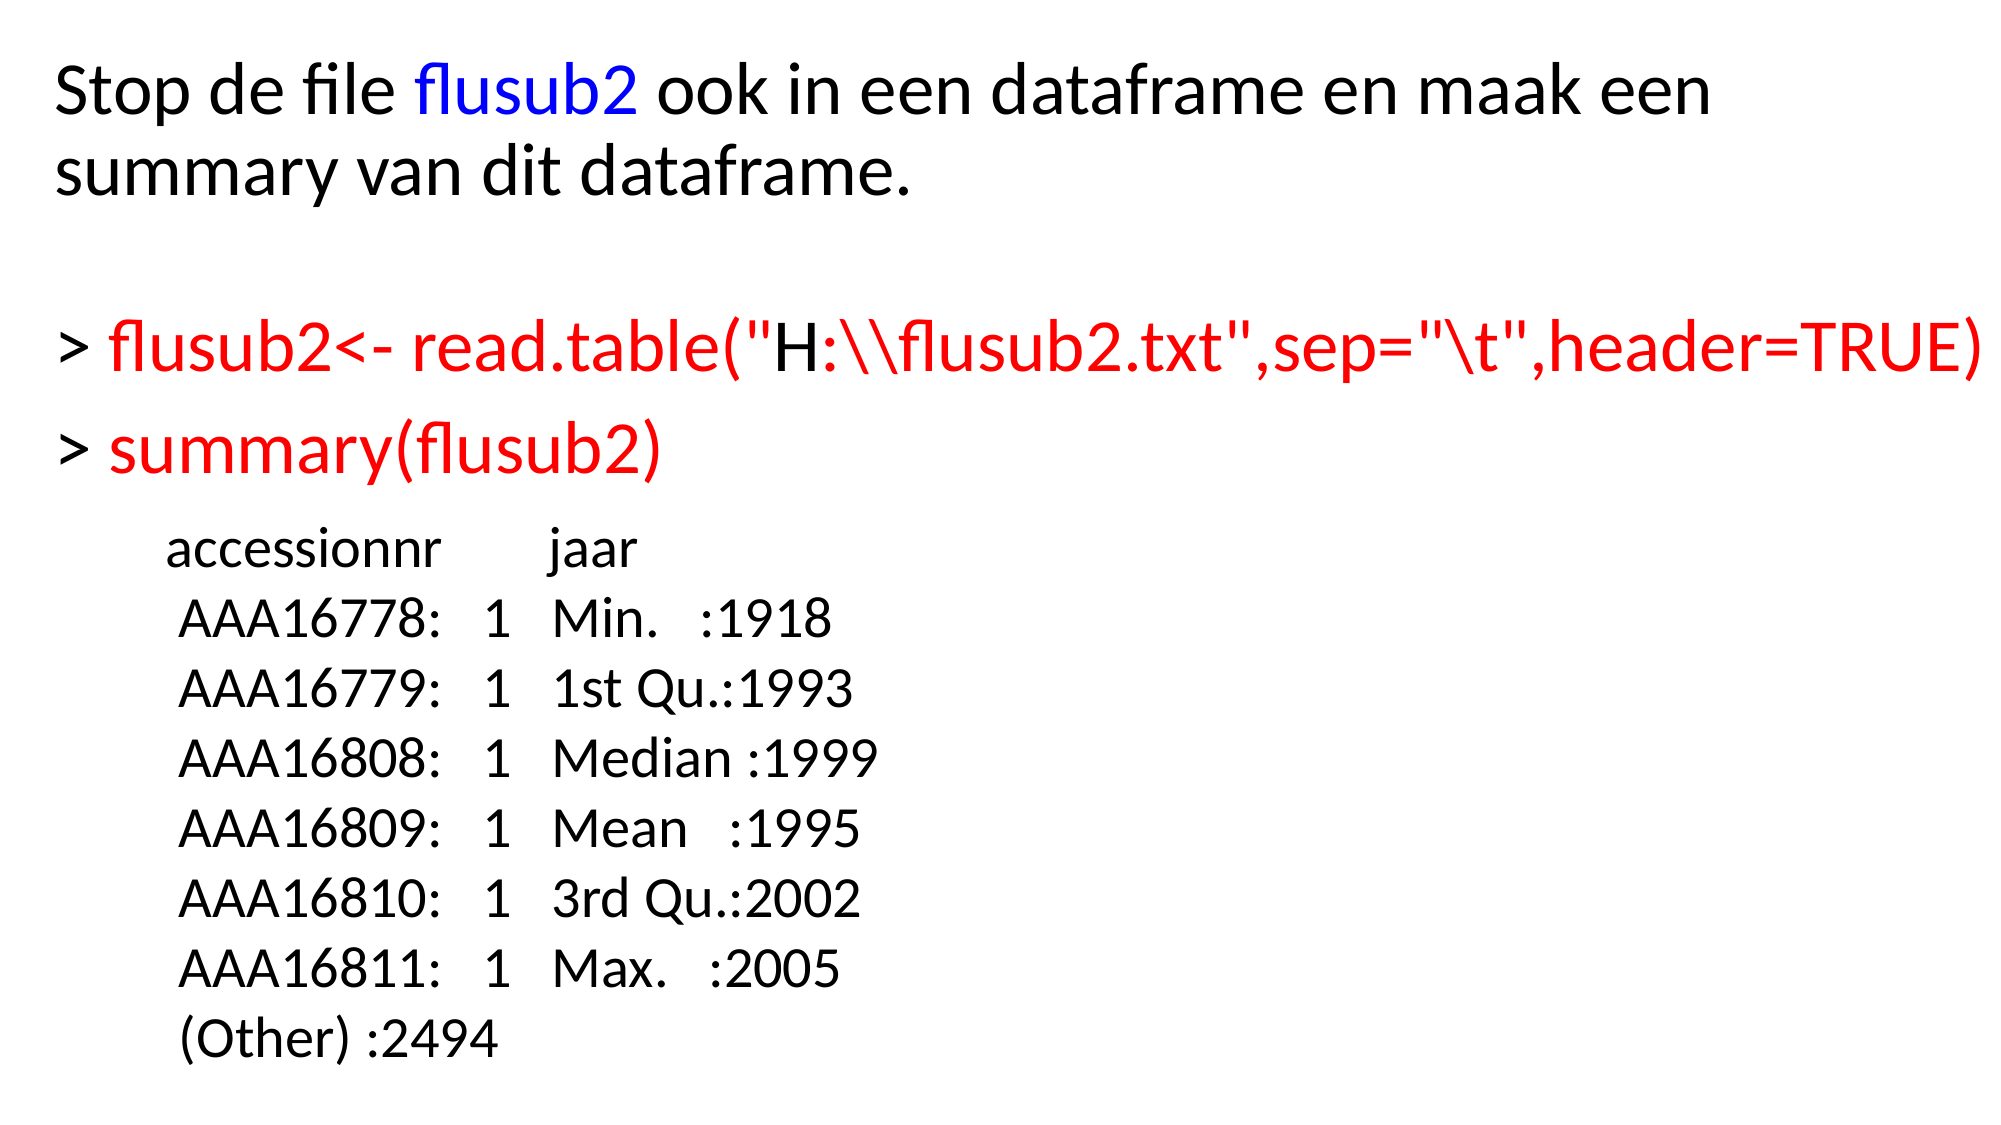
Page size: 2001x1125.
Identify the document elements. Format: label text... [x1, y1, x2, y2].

text_box accessionnr jaar AAA16778: 1 Min. :1918 AAA16779: 1 1st Qu.:1993 AAA16808: 1 Median :1999 AAA16809: 1 Mean :1995 AAA16810: 1 3rd Qu.:2002 AAA16811: 1 Max. :2005 (Other) :2494 [151, 502, 1151, 1077]
text_box Stop de file flusub2 ook in een dataframe en maak een summary van dit dataframe. > flusub2<- read.table("H:\\flusub2.txt",sep="\t",header=TRUE) > summary(flusub2) [39, 42, 2000, 498]
